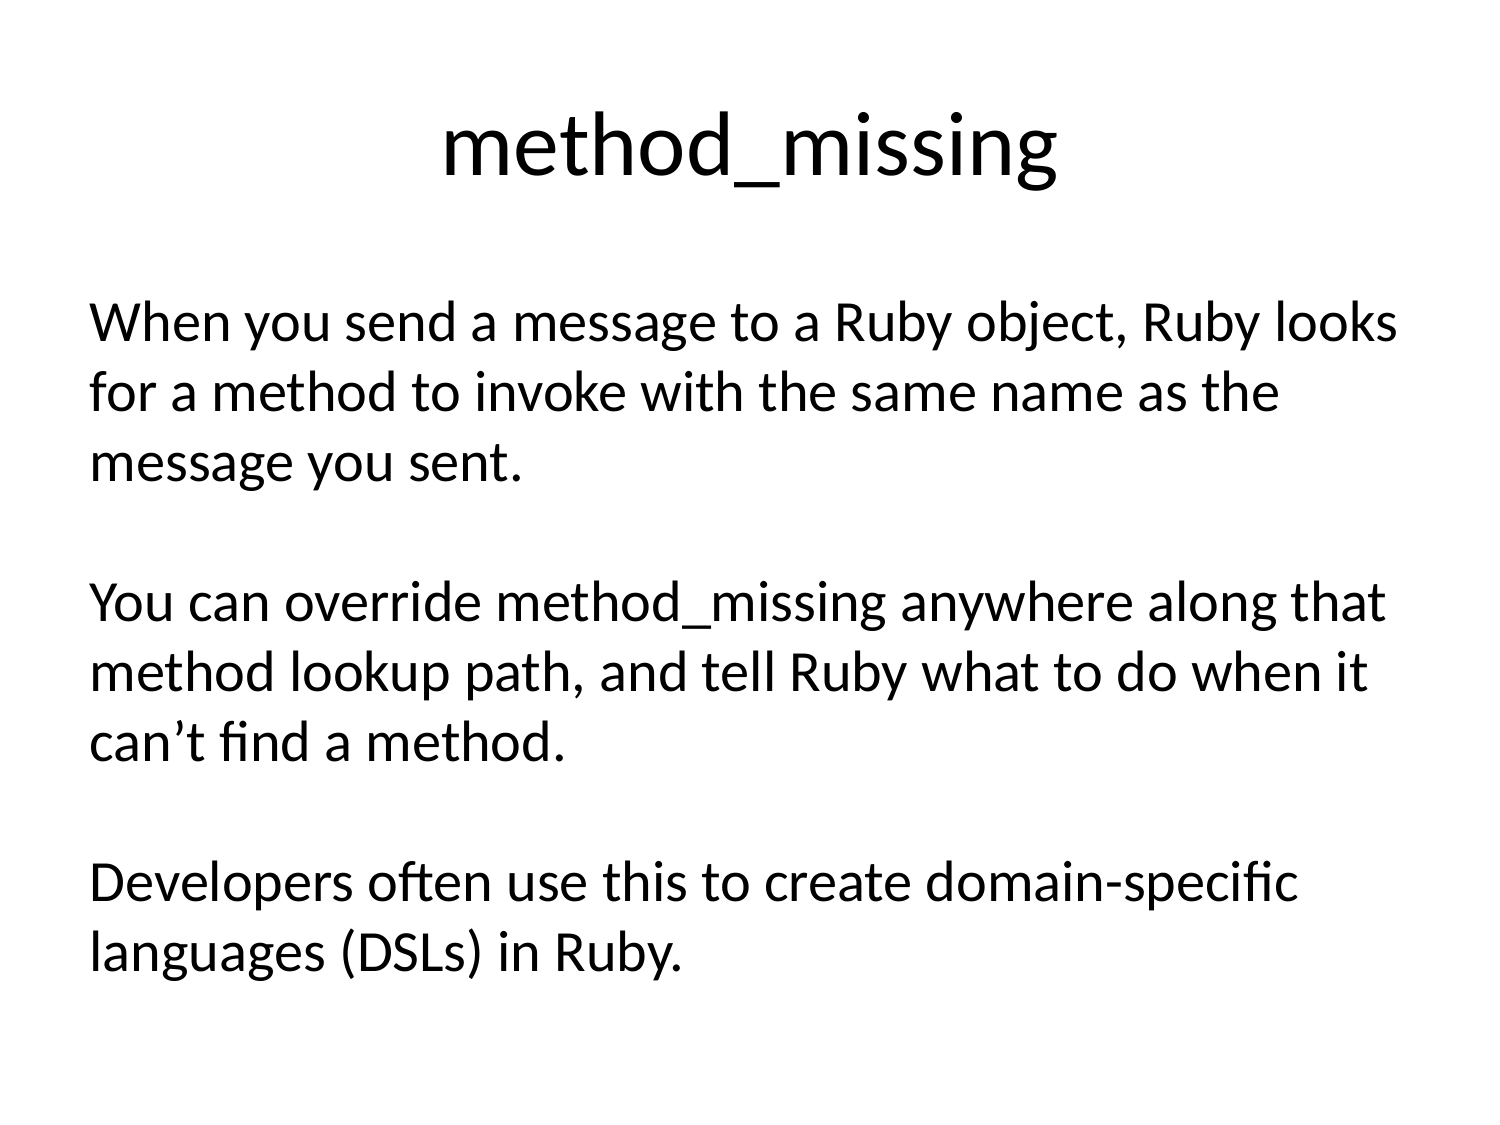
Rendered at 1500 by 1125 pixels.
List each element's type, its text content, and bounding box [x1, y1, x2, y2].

text_box When you send a message to a Ruby object, Ruby looks for a method to invoke with the same name as the message you sent. You can override method_missing anywhere along that method lookup path, and tell Ruby what to do when it can’t find a method. Developers often use this to create domain-specific languages (DSLs) in Ruby. [74, 275, 1425, 991]
title method_missing [75, 45, 1425, 233]
